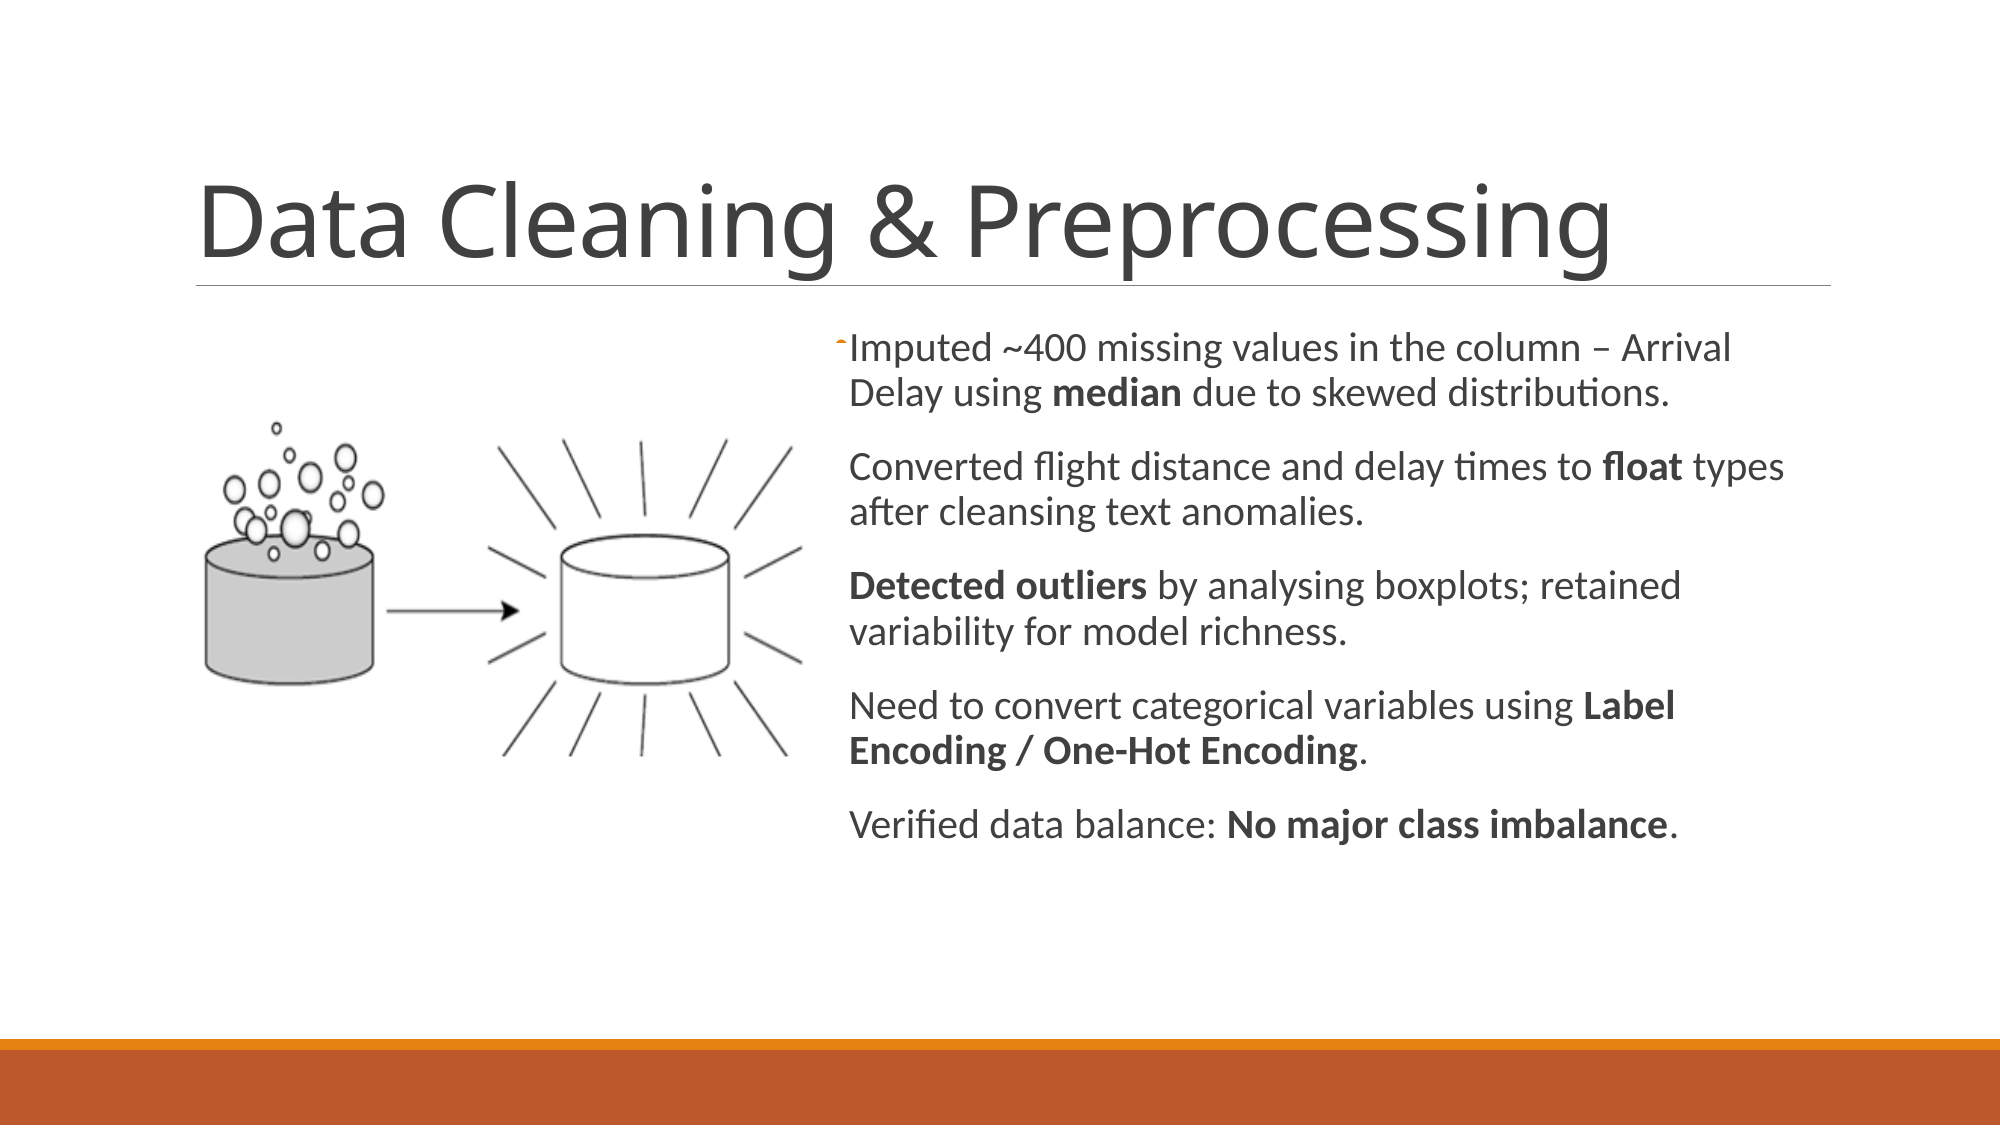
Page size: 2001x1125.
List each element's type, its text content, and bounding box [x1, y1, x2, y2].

picture [130, 342, 848, 829]
title Data Cleaning & Preprocessing [180, 47, 1830, 285]
list Imputed ~400 missing values in the column – Arrival Delay using median due to skewed distributions. Converted flight distance and delay times to float types after cleansing text anomalies. Detected outliers by analysing boxplots; retained variability for model richness. Need to convert categorical variables using Label Encoding / One-Hot Encoding. Verified data balance: No major class imbalance. [834, 317, 1830, 980]
